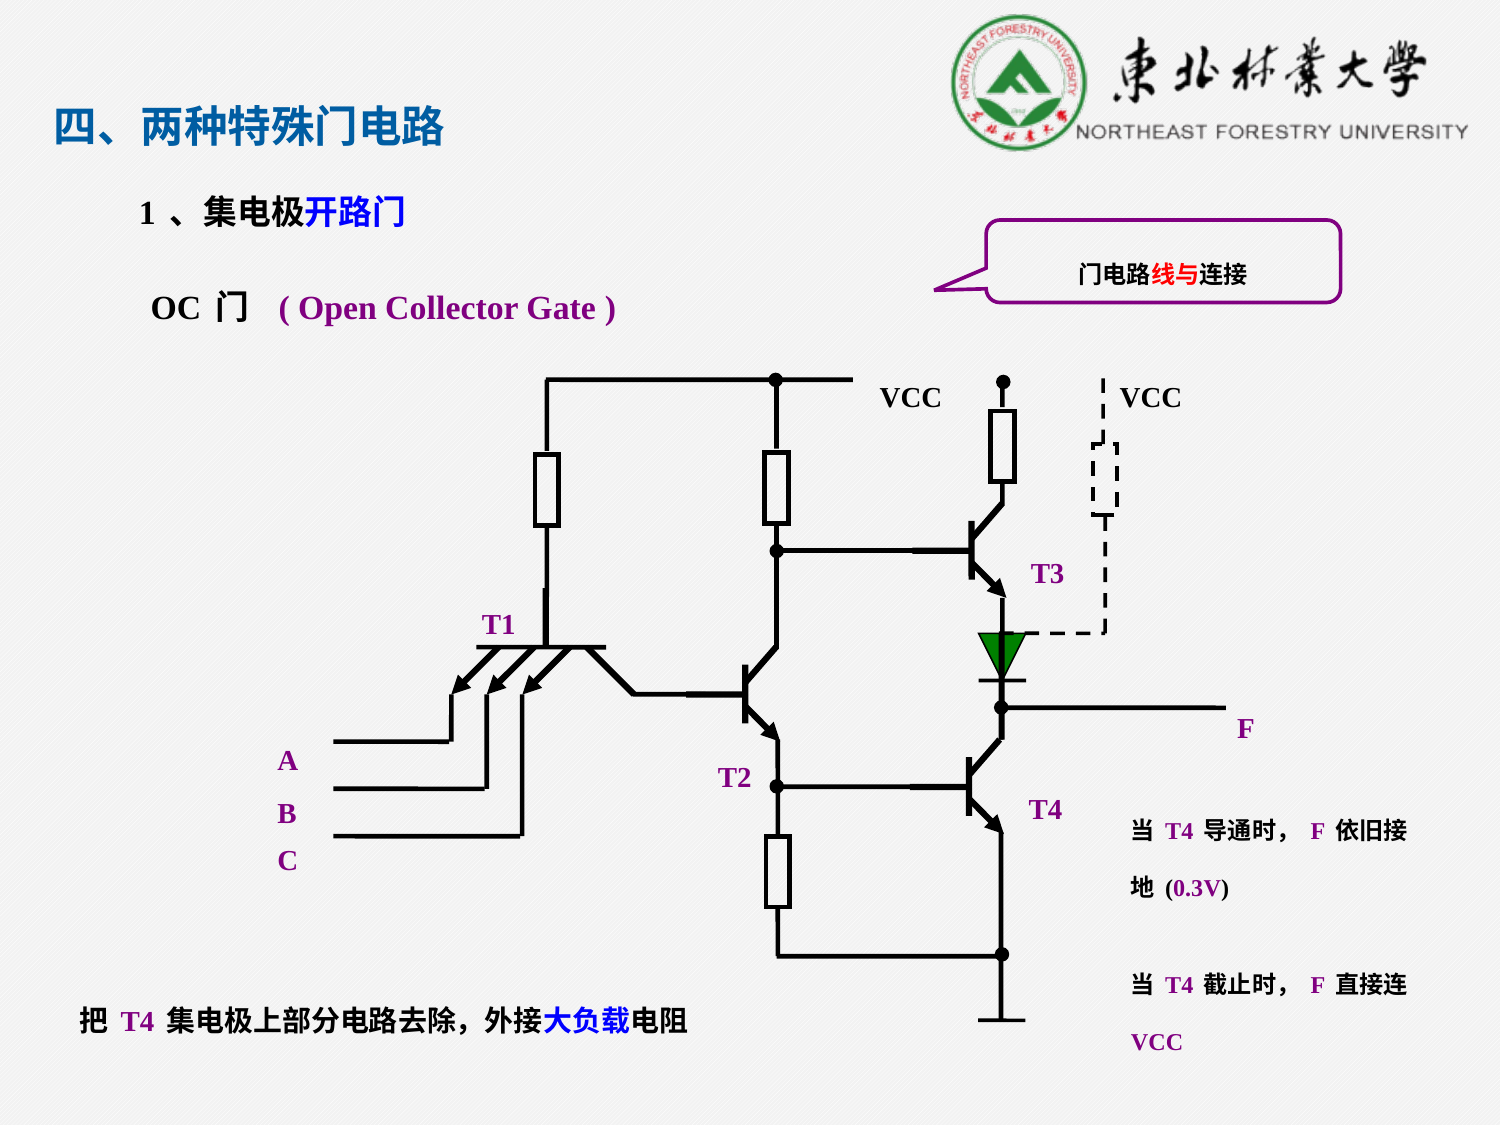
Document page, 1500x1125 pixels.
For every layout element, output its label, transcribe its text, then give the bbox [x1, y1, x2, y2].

text_box 1、集电极开路门 [123, 144, 762, 239]
text_box 当T4导通时，F依旧接地(0.3V) [1357, 780, 1448, 909]
text_box OC门 ( Open Collector Gate ) [135, 238, 1046, 334]
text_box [998, 337, 1259, 634]
text_box 四、两种特殊门电路 [41, 42, 886, 158]
picture [950, 13, 1481, 156]
text_box 当T4截止时，F直接连VCC [1116, 933, 1448, 1063]
text_box 门电路线与连接 [934, 219, 1341, 303]
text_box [262, 337, 1353, 1021]
text_box 把T4集电极上部分电路去除，外接大负载电阻 [64, 961, 715, 1045]
